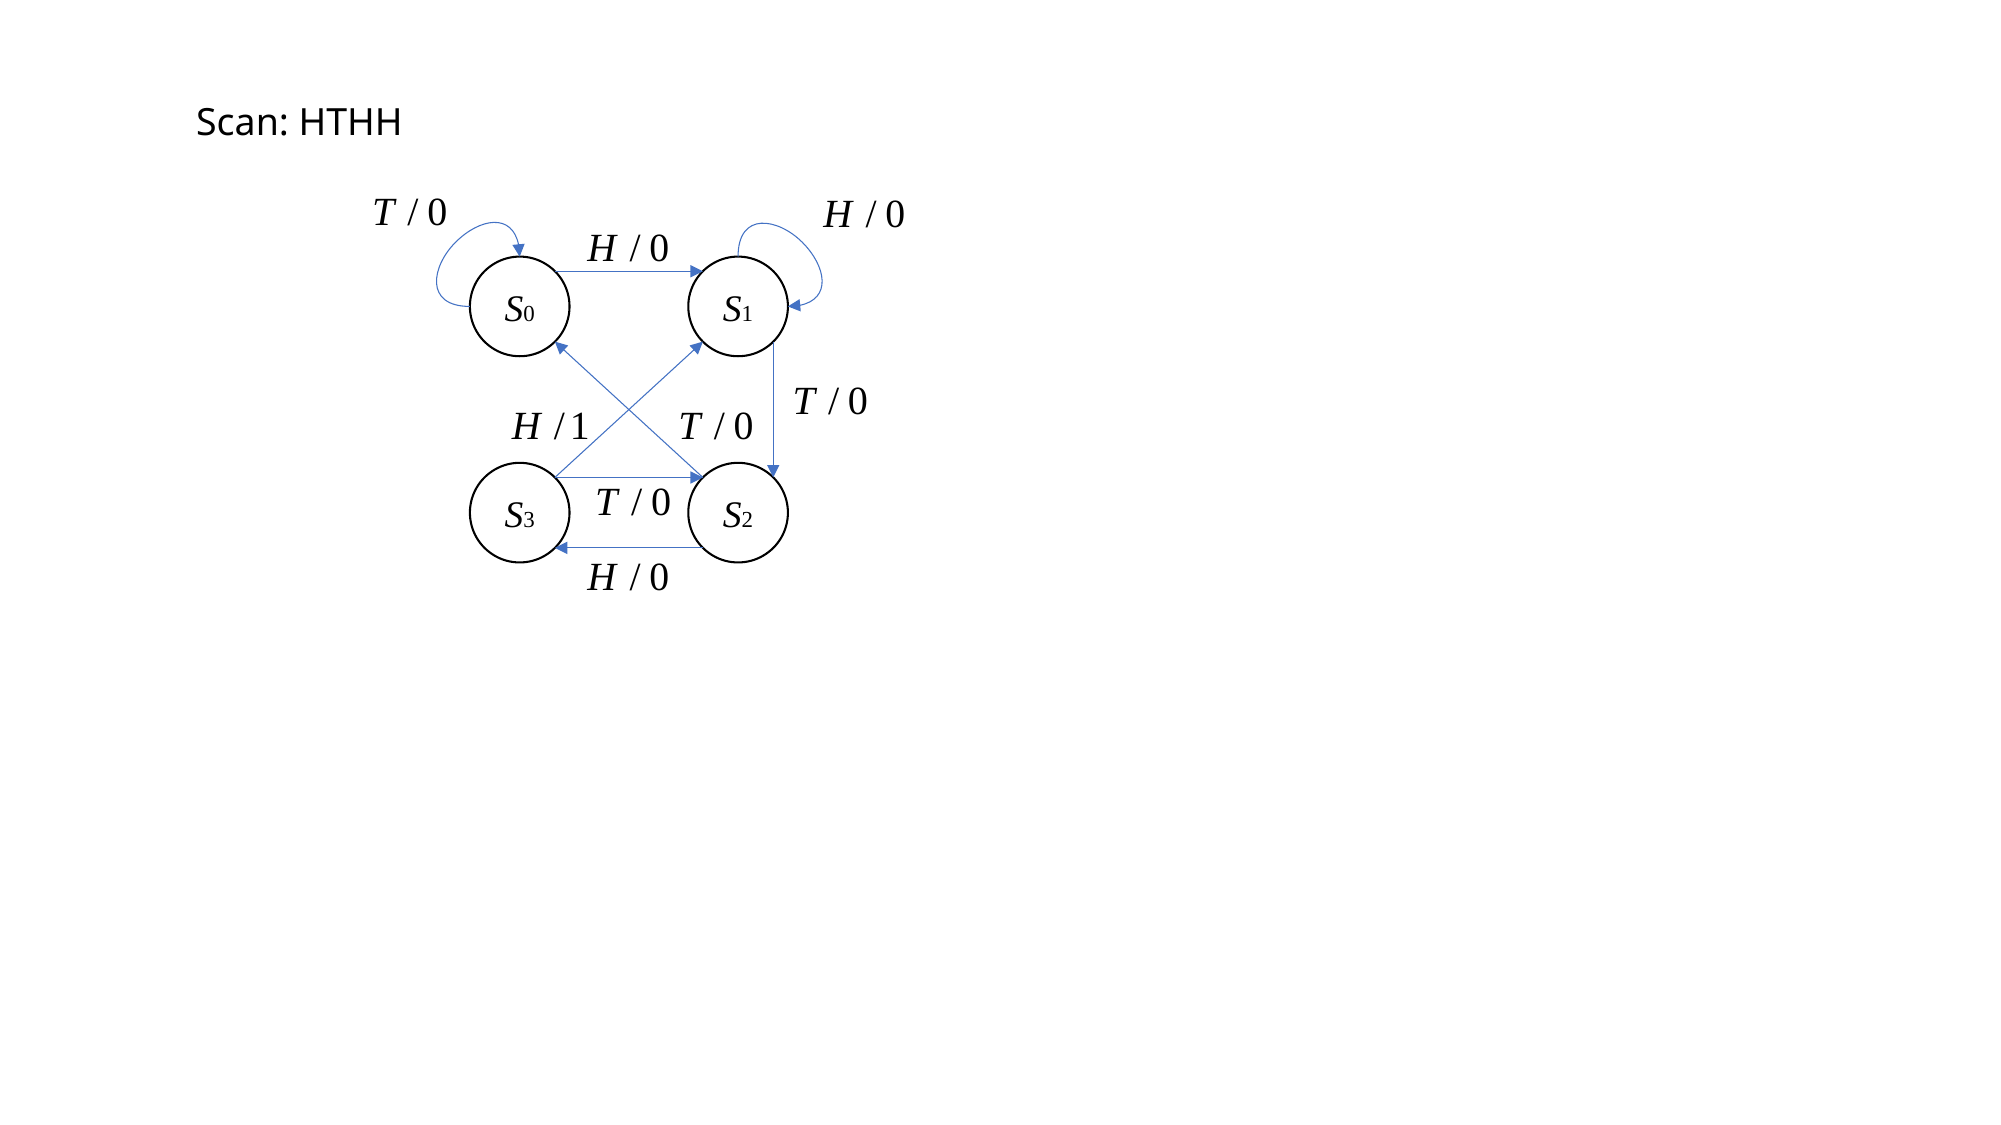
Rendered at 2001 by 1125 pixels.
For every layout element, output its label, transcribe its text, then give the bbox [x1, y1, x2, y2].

text_box S1 [687, 255, 789, 358]
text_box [590, 477, 679, 527]
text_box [815, 189, 914, 240]
text_box S0 [468, 255, 571, 358]
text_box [579, 552, 678, 603]
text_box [673, 400, 762, 451]
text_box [469, 256, 520, 307]
text_box S2 [687, 461, 789, 564]
text_box Scan: HTHH [181, 90, 418, 150]
text_box S3 [468, 461, 571, 564]
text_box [367, 187, 455, 237]
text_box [579, 223, 678, 274]
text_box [787, 375, 876, 426]
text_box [554, 341, 703, 477]
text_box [738, 256, 788, 307]
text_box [503, 400, 554, 451]
